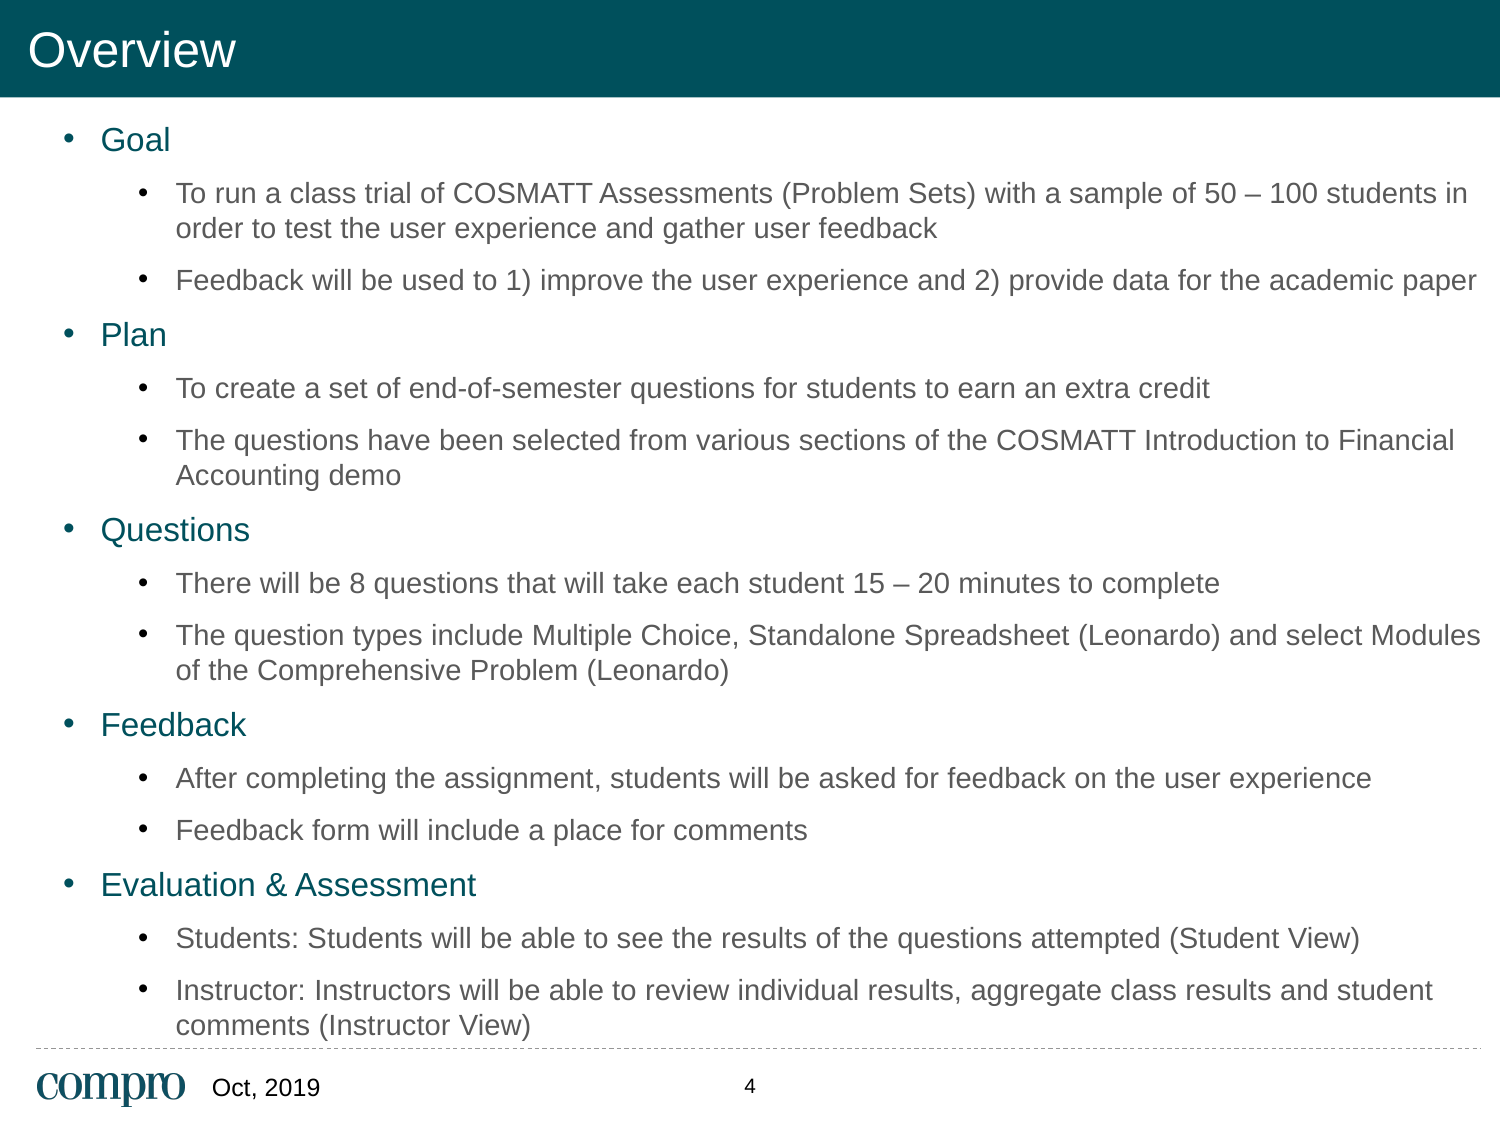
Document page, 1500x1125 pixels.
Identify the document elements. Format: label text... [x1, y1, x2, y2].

title Overview [12, 3, 1435, 101]
picture [37, 1073, 48, 1107]
list Goal To run a class trial of COSMATT Assessments (Problem Sets) with a sample of 50 – 100 students in order to test the user experience and gather user feedback Feedback will be used to 1) improve the user experience and 2) provide data for the academic paper Plan To create a set of end-of-semester questions for students to earn an extra credit The questions have been selected from various sections of the COSMATT Introduction to Financial Accounting demo Questions There will be 8 questions that will take each student 15 – 20 minutes to complete The question types include Multiple Choice, Standalone Spreadsheet (Leonardo) and select Modules of the Comprehensive Problem (Leonardo) Feedback After completing the assignment, students will be asked for feedback on the user experience Feedback form will include a place for comments Evaluation & Assessment Students: Students will be able to see the results of the questions attempted (Student View) Instructor: Instructors will be able to review individual results, aggregate class results and student comments (Instructor View) [48, 103, 1500, 1123]
